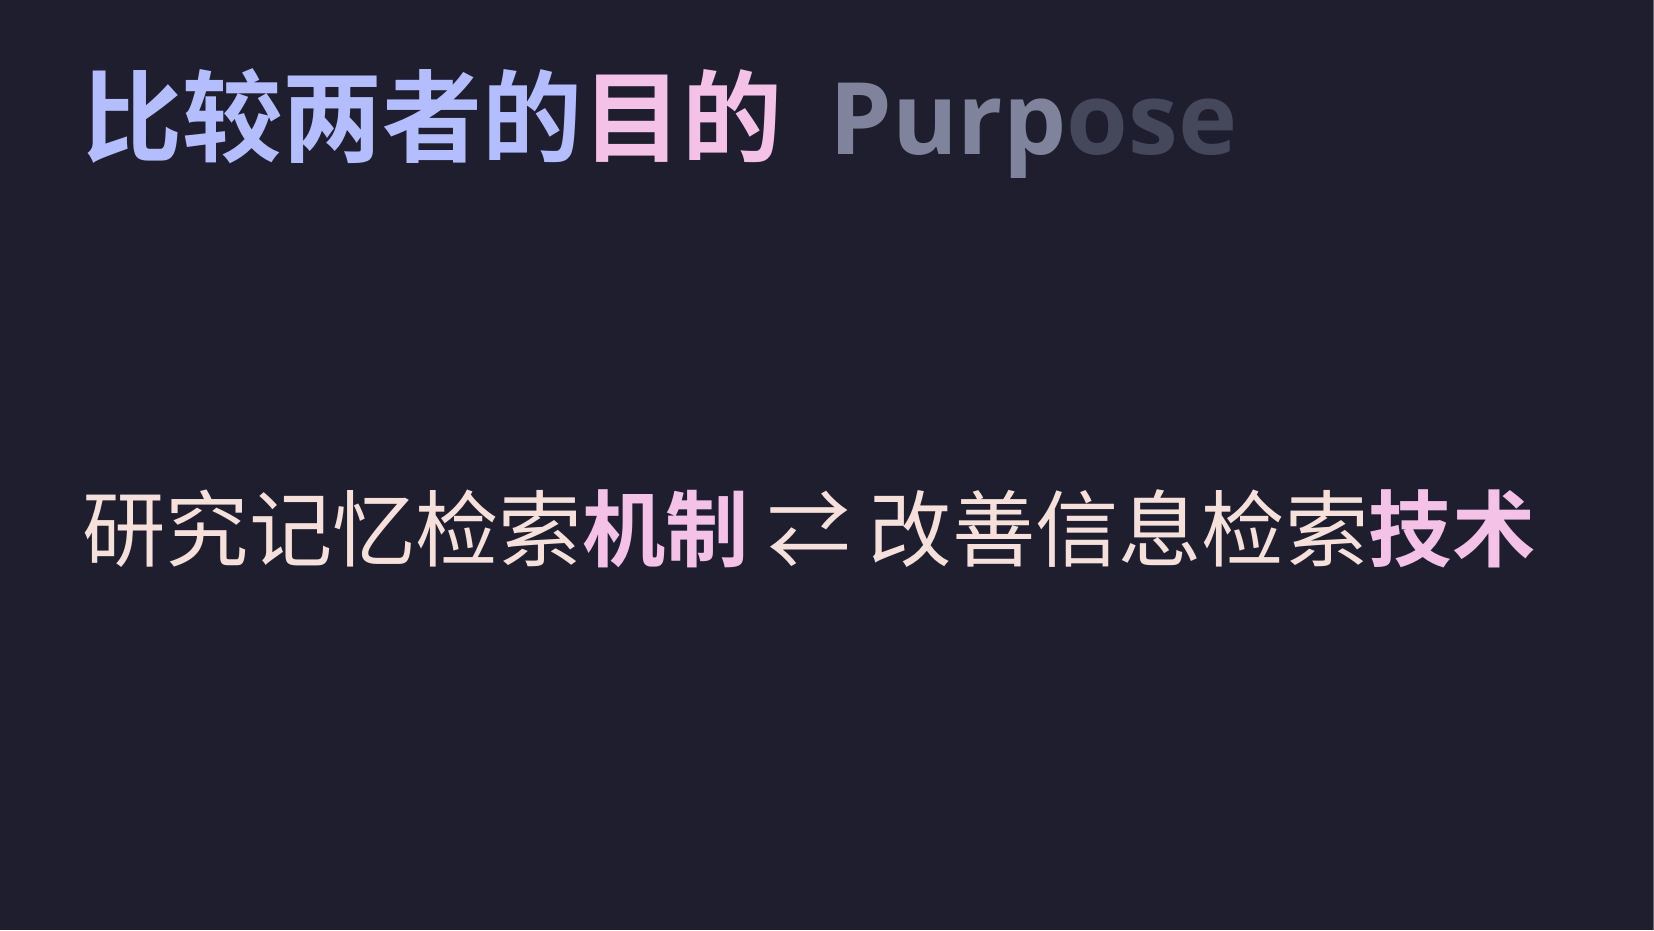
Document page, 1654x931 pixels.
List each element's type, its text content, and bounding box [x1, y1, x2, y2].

subtitle 研究记忆检索机制 ⇄ 改善信息检索技术 [82, 217, 1571, 757]
title 比较两者的目的 Purpose [82, 37, 1571, 193]
